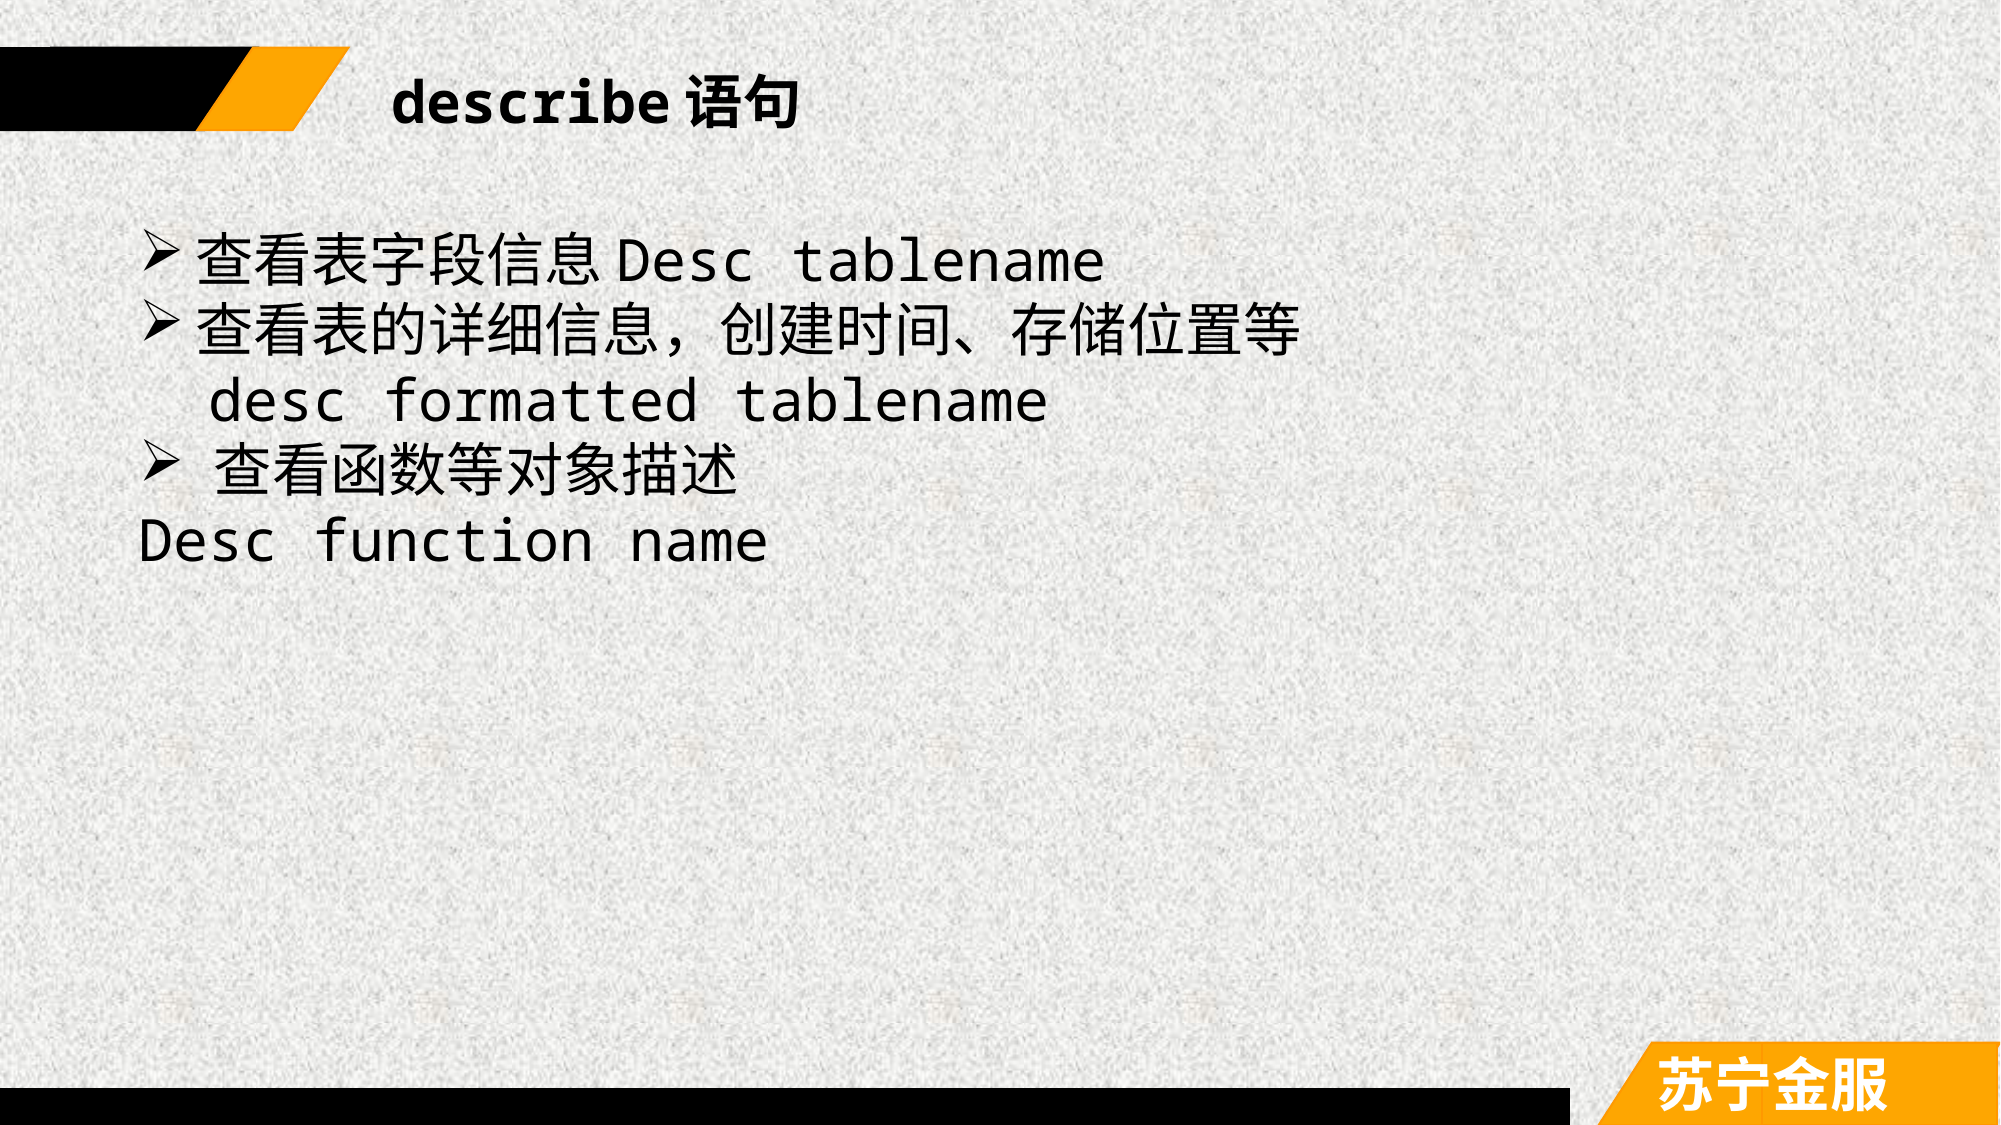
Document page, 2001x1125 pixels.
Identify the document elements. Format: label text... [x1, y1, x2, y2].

list describe语句 [375, 47, 1148, 133]
picture [0, 0, 2001, 1125]
text_box 查看表字段信息Desc tablename 查看表的详细信息，创建时间、存储位置等 desc formatted tablename 查看函数等对象描述 Desc function name [124, 215, 1896, 581]
